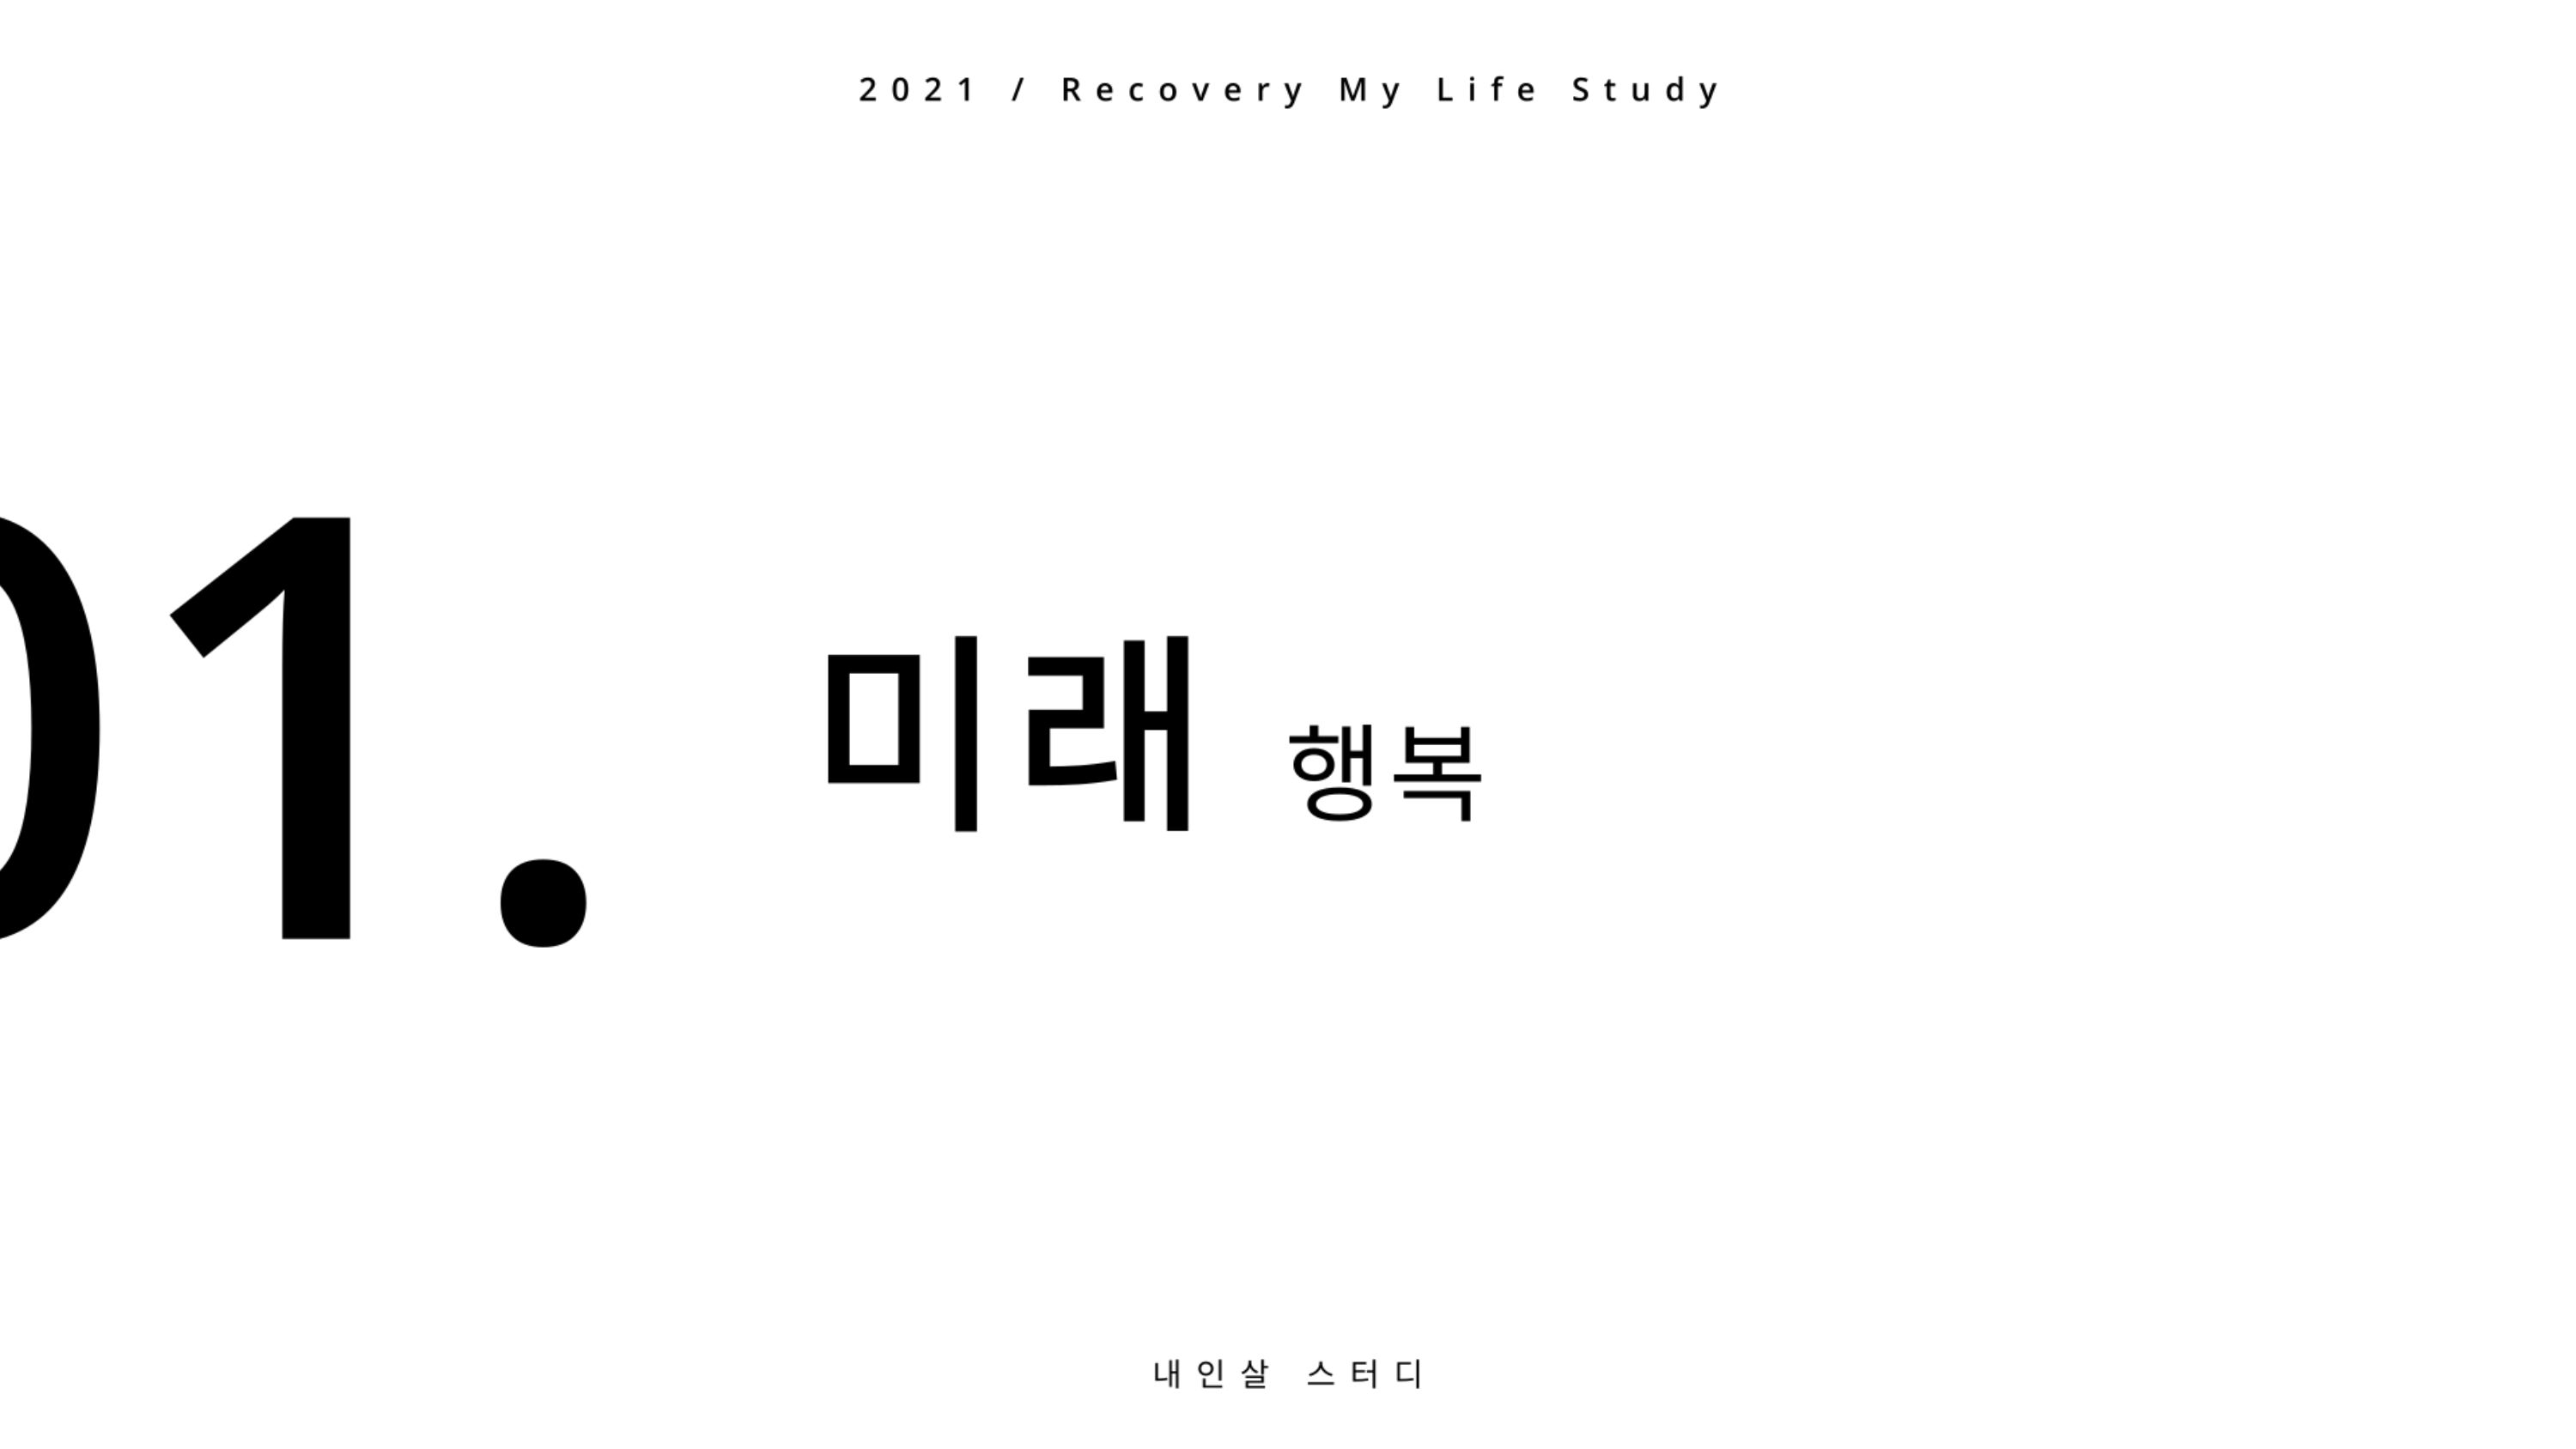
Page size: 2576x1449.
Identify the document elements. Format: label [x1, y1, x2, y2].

picture [556, 59, 1732, 126]
picture [0, 208, 1583, 1410]
